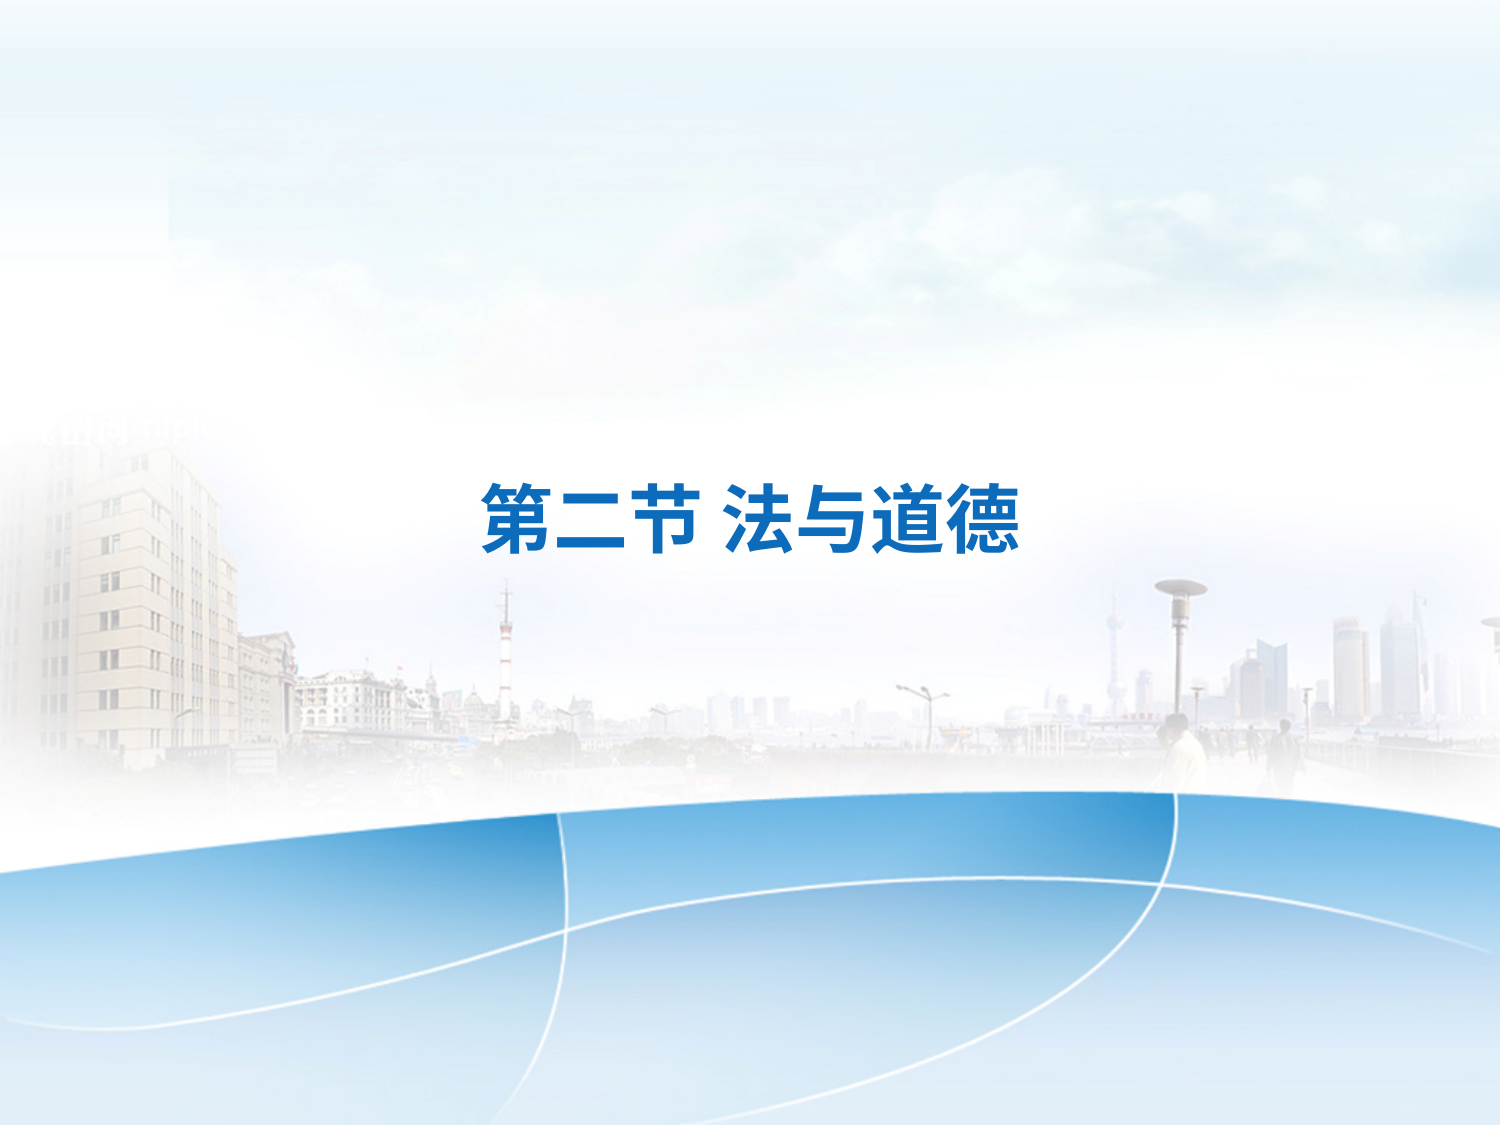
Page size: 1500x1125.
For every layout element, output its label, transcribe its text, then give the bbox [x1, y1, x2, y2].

title 第二节 法与道德 [112, 397, 1388, 639]
picture [0, 0, 1500, 1125]
